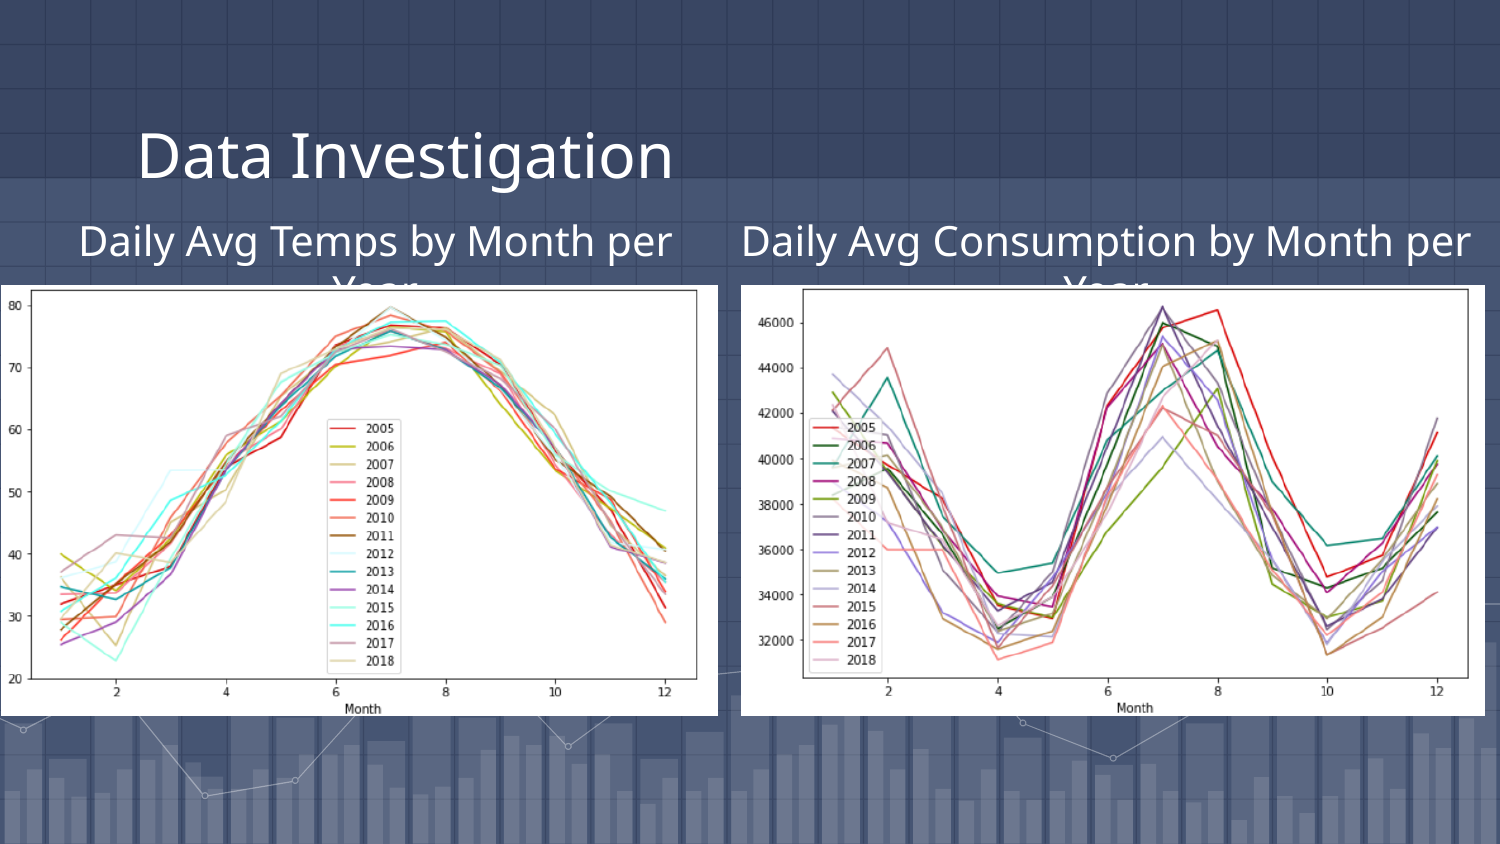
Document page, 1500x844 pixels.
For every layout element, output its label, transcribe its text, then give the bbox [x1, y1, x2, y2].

list Daily Avg Temps by Month per Year [38, 199, 712, 283]
picture [1, 284, 718, 716]
title Data Investigation [121, 65, 1383, 199]
picture [741, 284, 1486, 716]
list Daily Avg Consumption by Month per Year [712, 199, 1500, 668]
